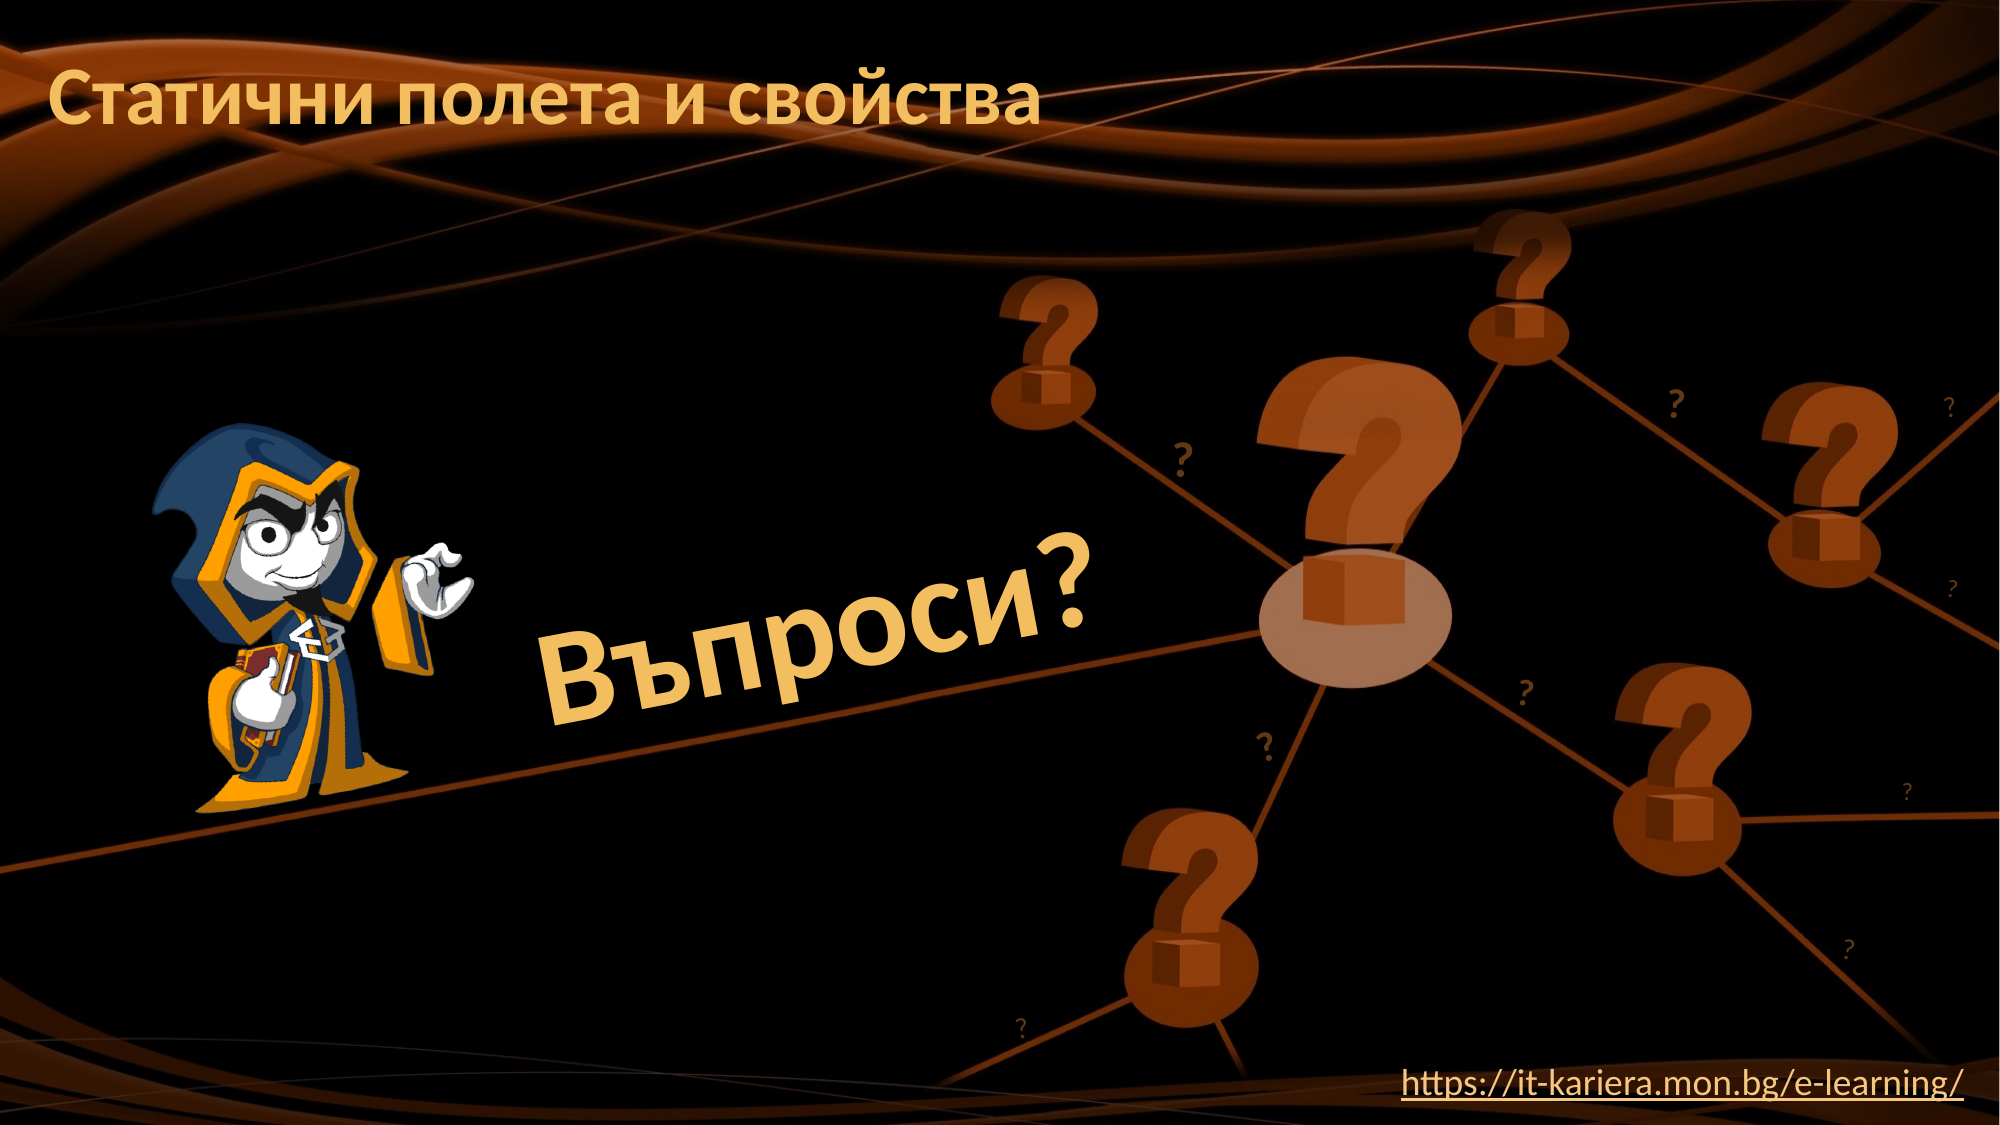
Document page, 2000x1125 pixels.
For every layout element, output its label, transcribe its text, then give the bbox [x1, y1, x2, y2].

picture [0, 0, 2000, 1125]
title Статични полета и свойства [30, 6, 1602, 189]
list https://it-kariera.mon.bg/e-learning/ [250, 1050, 1971, 1110]
